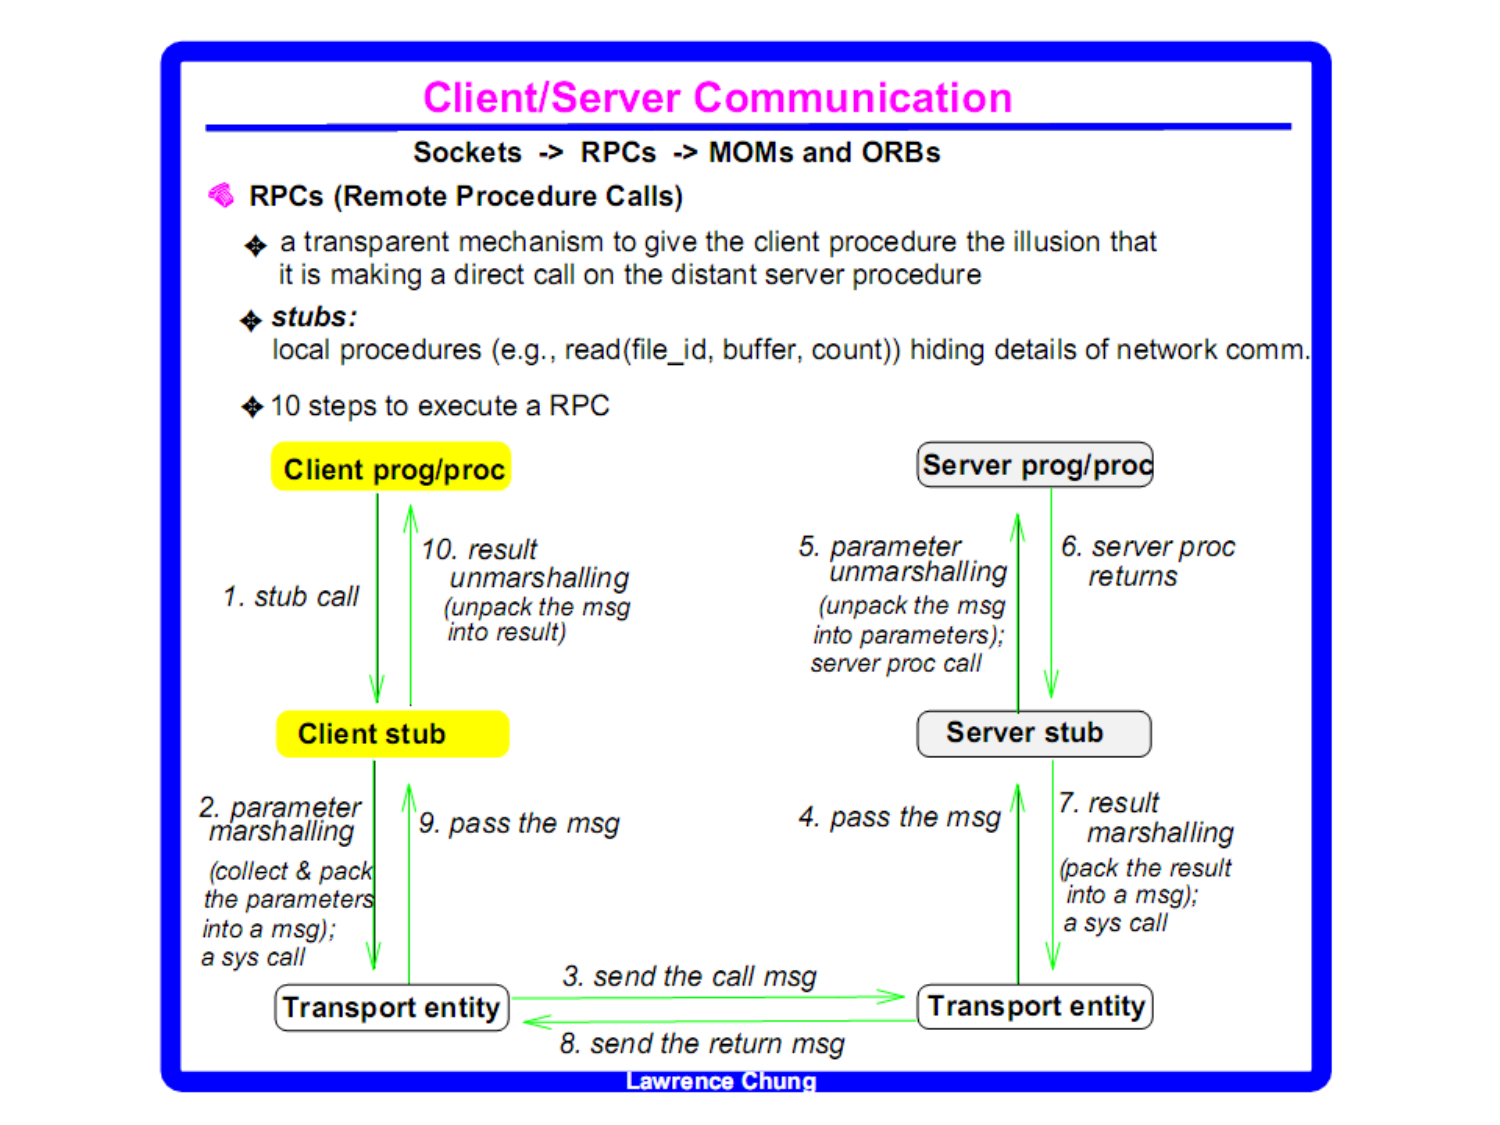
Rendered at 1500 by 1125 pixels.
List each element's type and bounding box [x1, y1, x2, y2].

picture [156, 30, 1344, 1094]
